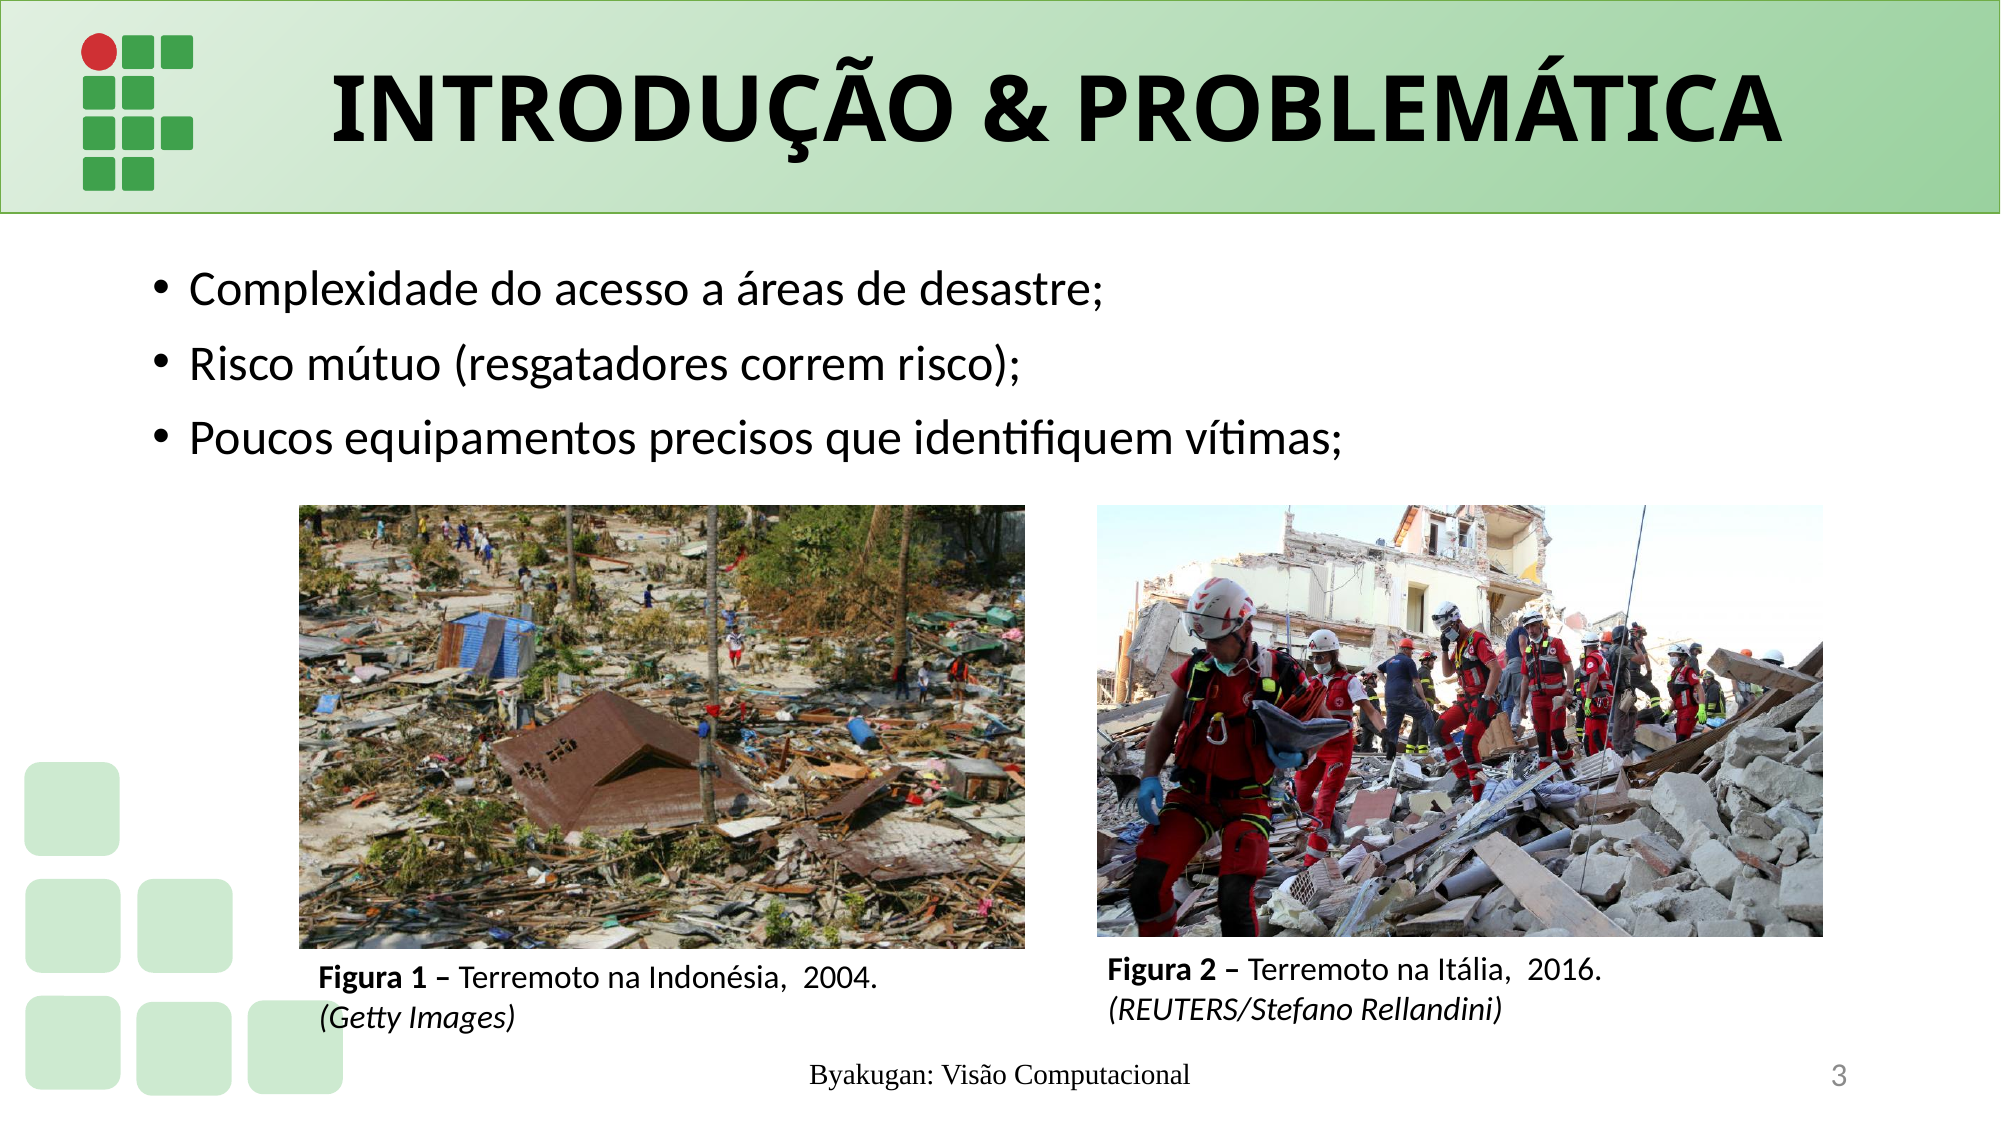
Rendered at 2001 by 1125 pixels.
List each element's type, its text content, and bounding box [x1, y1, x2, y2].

title INTRODUÇÃO & PROBLEMÁTICA [316, 33, 1863, 191]
slide_number 3 [1412, 1042, 1863, 1103]
footer Byakugan: Visão Computacional [662, 1042, 1338, 1103]
picture [1097, 505, 1823, 937]
text_box Figura 1 – Terremoto na Indonésia, 2004. (Getty Images) [303, 949, 894, 1043]
list Complexidade do acesso a áreas de desastre; Risco mútuo (resgatadores correm risco); Poucos equipamentos precisos que identifiquem vítimas; [137, 254, 1863, 969]
picture [20, 33, 255, 191]
text_box Figura 2 – Terremoto na Itália, 2016. (REUTERS/Stefano Rellandini) [1092, 939, 1619, 1035]
picture [299, 505, 1025, 949]
